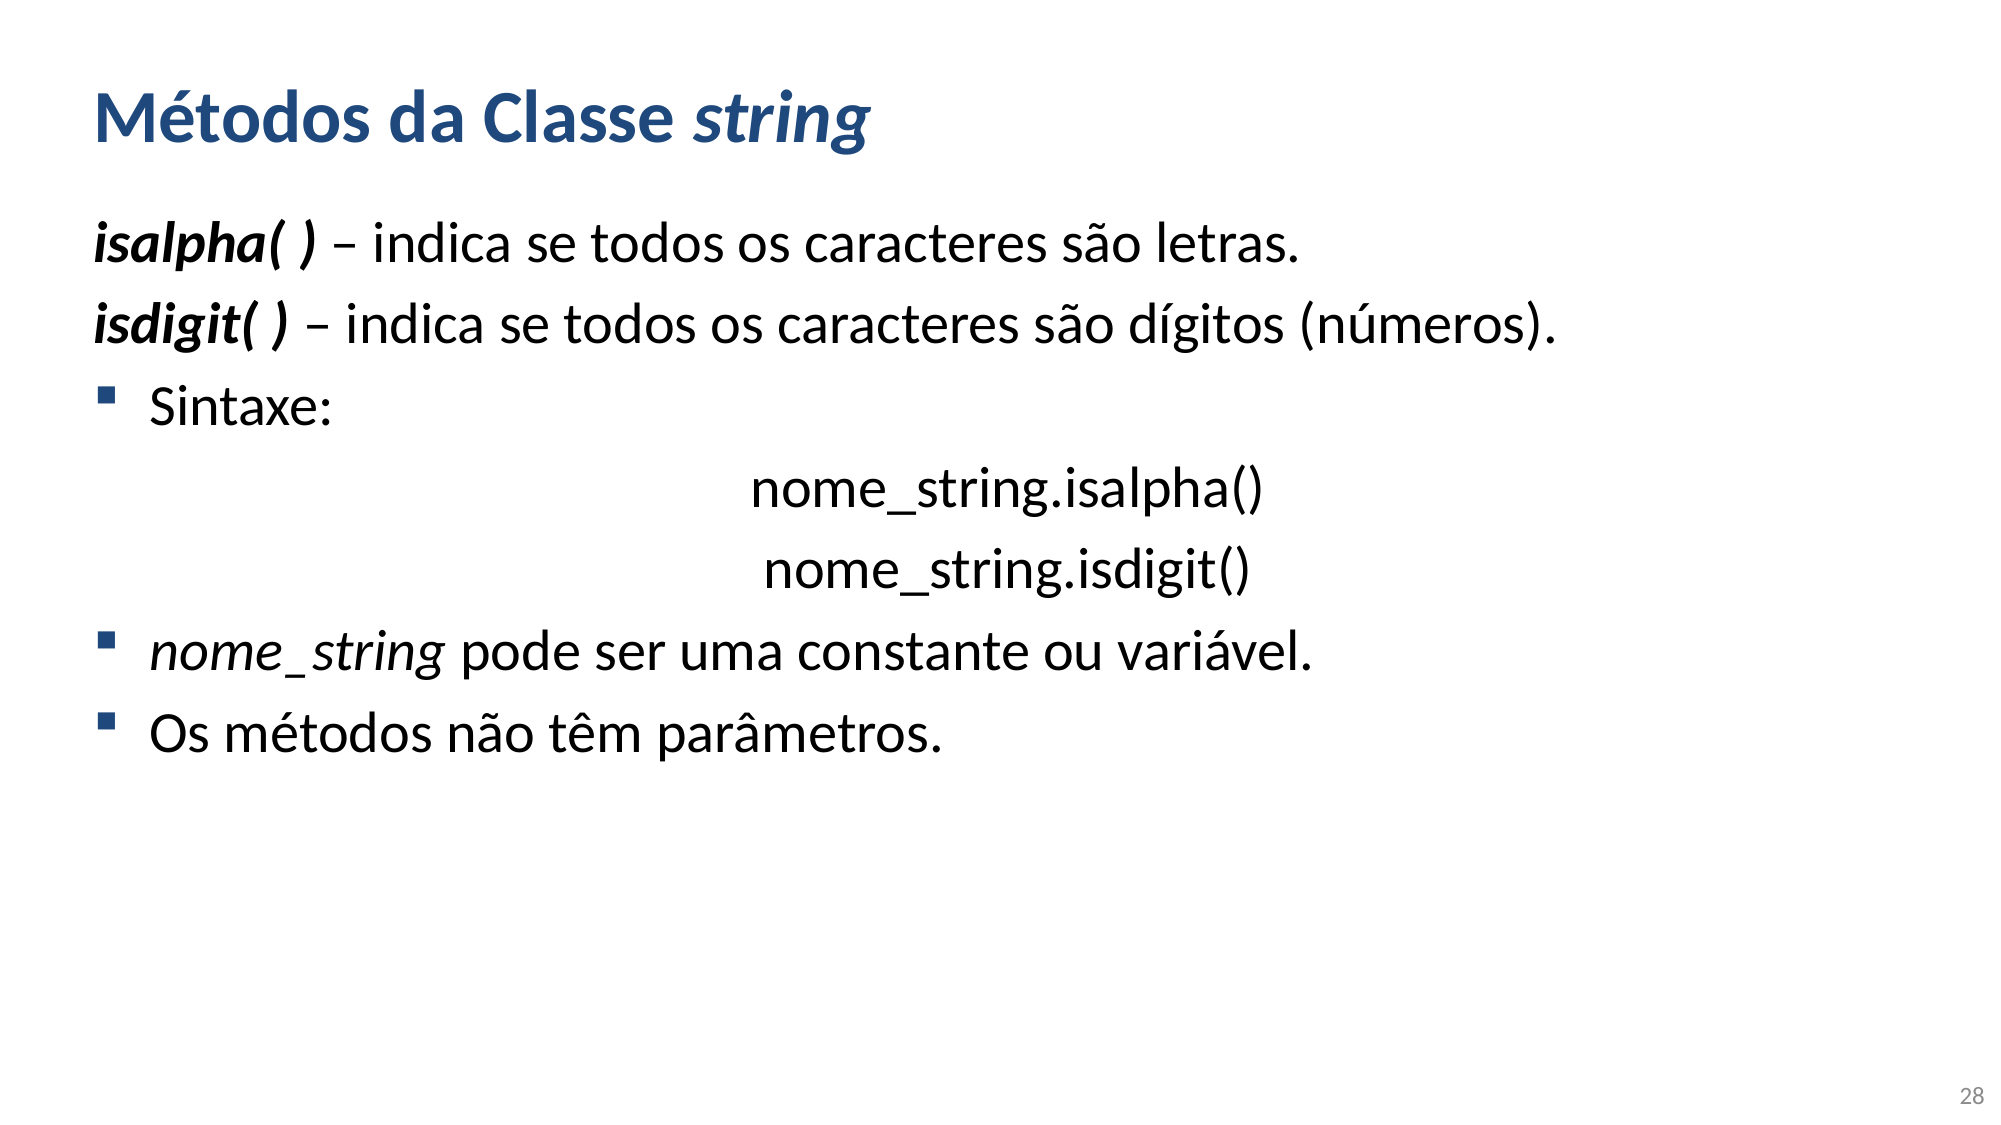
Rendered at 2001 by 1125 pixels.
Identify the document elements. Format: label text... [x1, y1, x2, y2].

text_box 28 [1650, 1065, 2000, 1125]
list isalpha( ) – indica se todos os caracteres são letras. isdigit( ) – indica se todos os caracteres são dígitos (números). Sintaxe: nome_string.isalpha() nome_string.isdigit() nome_string pode ser uma constante ou variável. Os métodos não têm parâmetros. [78, 196, 1939, 381]
title Métodos da Classe string [78, 19, 1665, 196]
